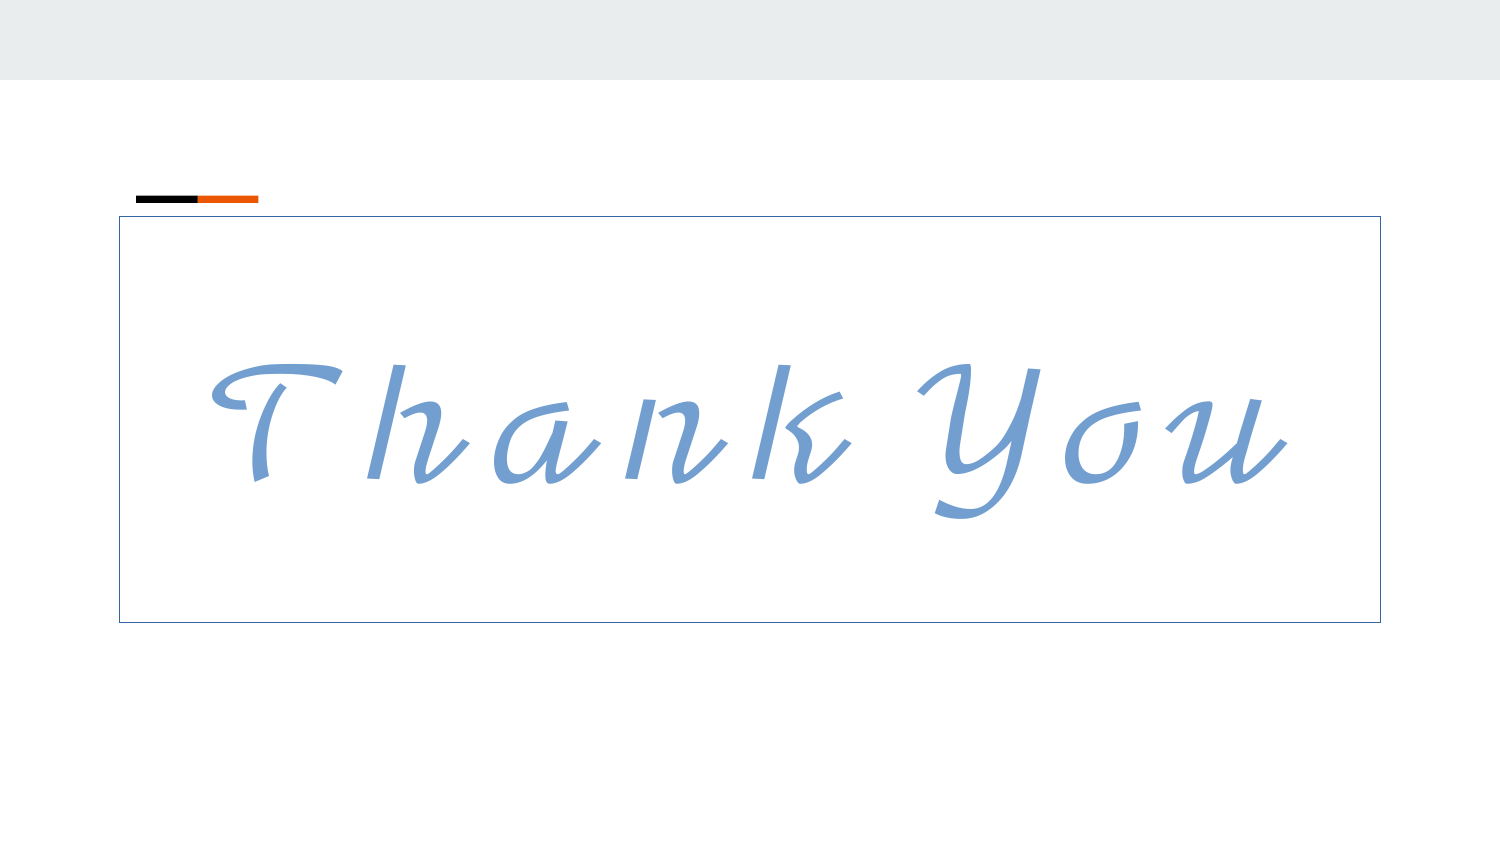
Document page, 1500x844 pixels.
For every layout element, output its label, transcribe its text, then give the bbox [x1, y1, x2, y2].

text_box 𝒯𝒽𝒶𝓃𝓀 𝒴ℴ𝓊 [119, 216, 1381, 623]
